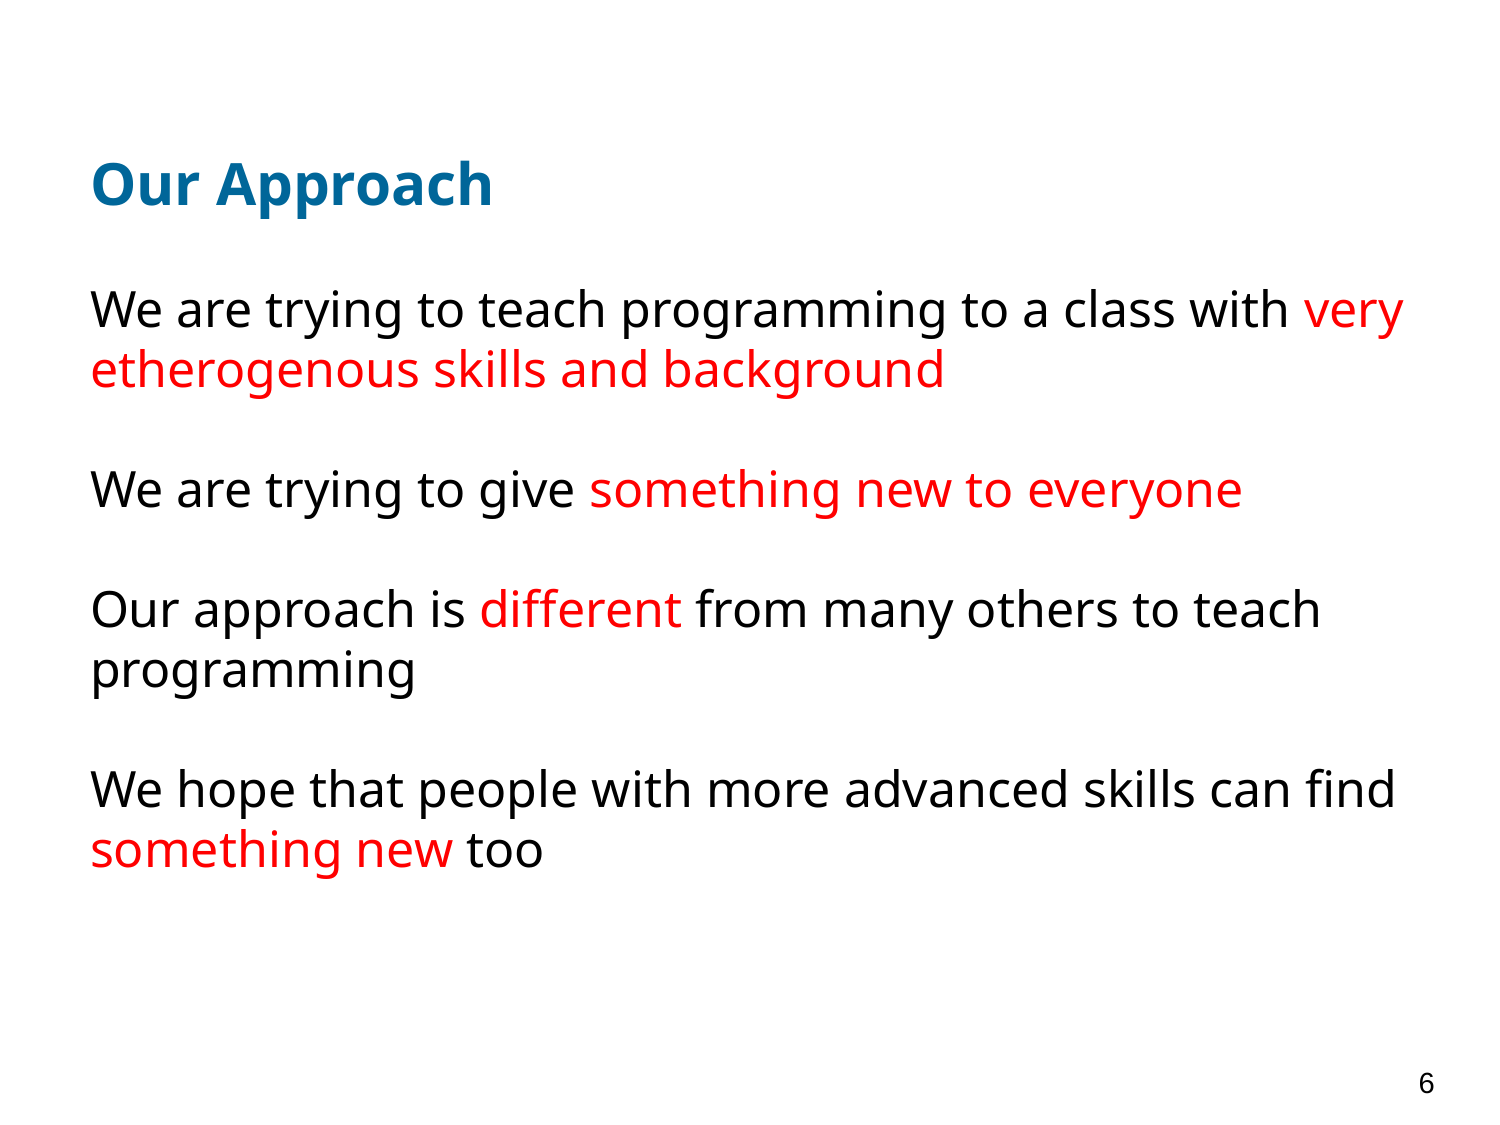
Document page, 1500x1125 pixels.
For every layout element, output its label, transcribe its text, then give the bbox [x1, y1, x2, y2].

title Our Approach [75, 45, 1425, 233]
slide_number 6 [1403, 1038, 1494, 1125]
list We are trying to teach programming to a class with very etherogenous skills and background We are trying to give something new to everyone Our approach is different from many others to teach programming We hope that people with more advanced skills can find something new too [75, 262, 1425, 1078]
